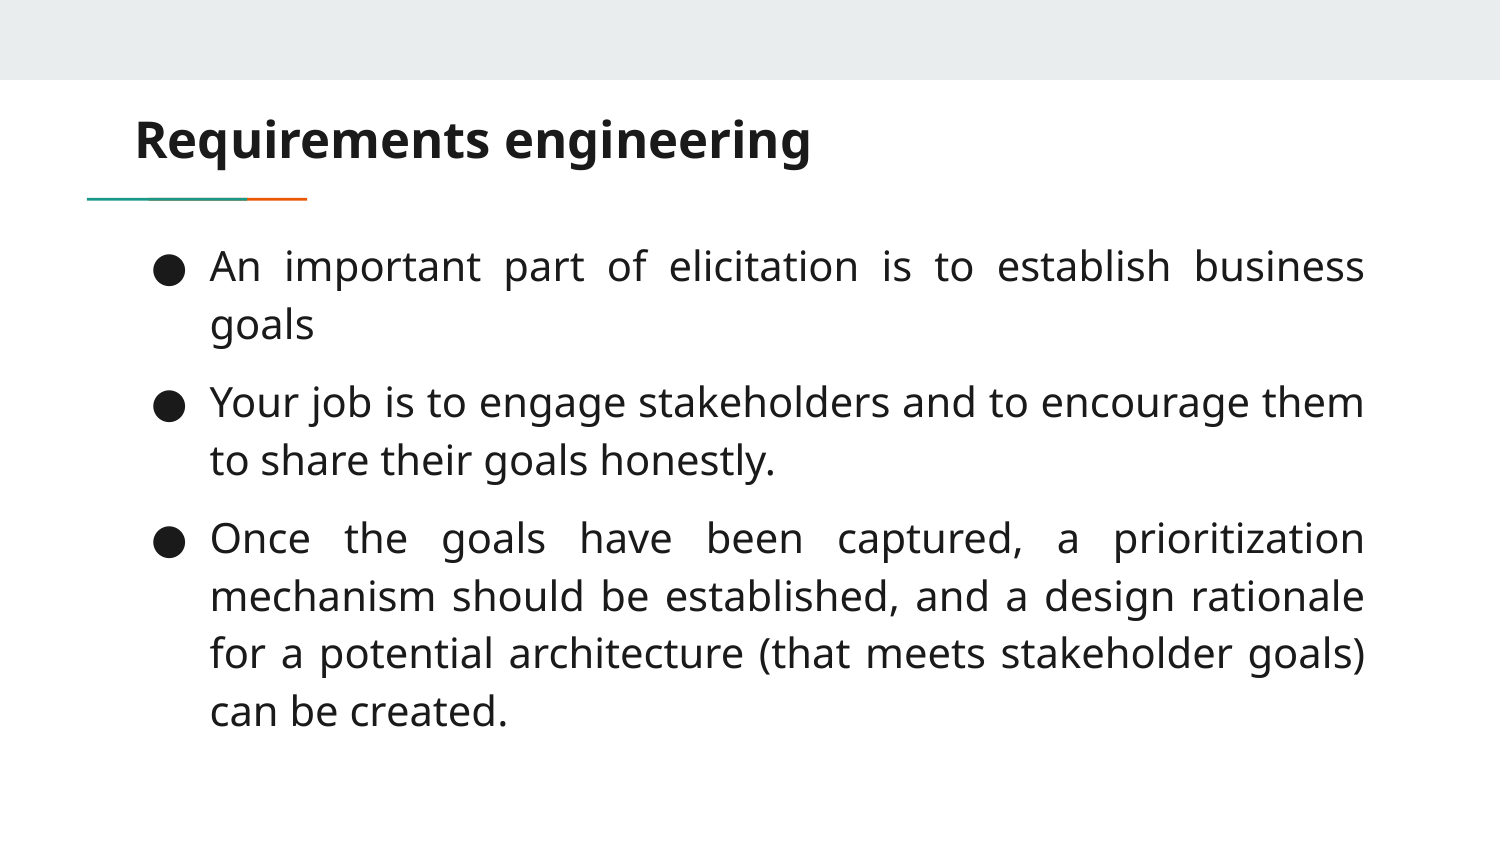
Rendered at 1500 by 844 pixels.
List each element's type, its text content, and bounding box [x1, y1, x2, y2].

title Requirements engineering [119, 92, 1381, 183]
list An important part of elicitation is to establish business goals Your job is to engage stakeholders and to encourage them to share their goals honestly. Once the goals have been captured, a prioritization mechanism should be established, and a design rationale for a potential architecture (that meets stakeholder goals) can be created. [119, 217, 1381, 777]
